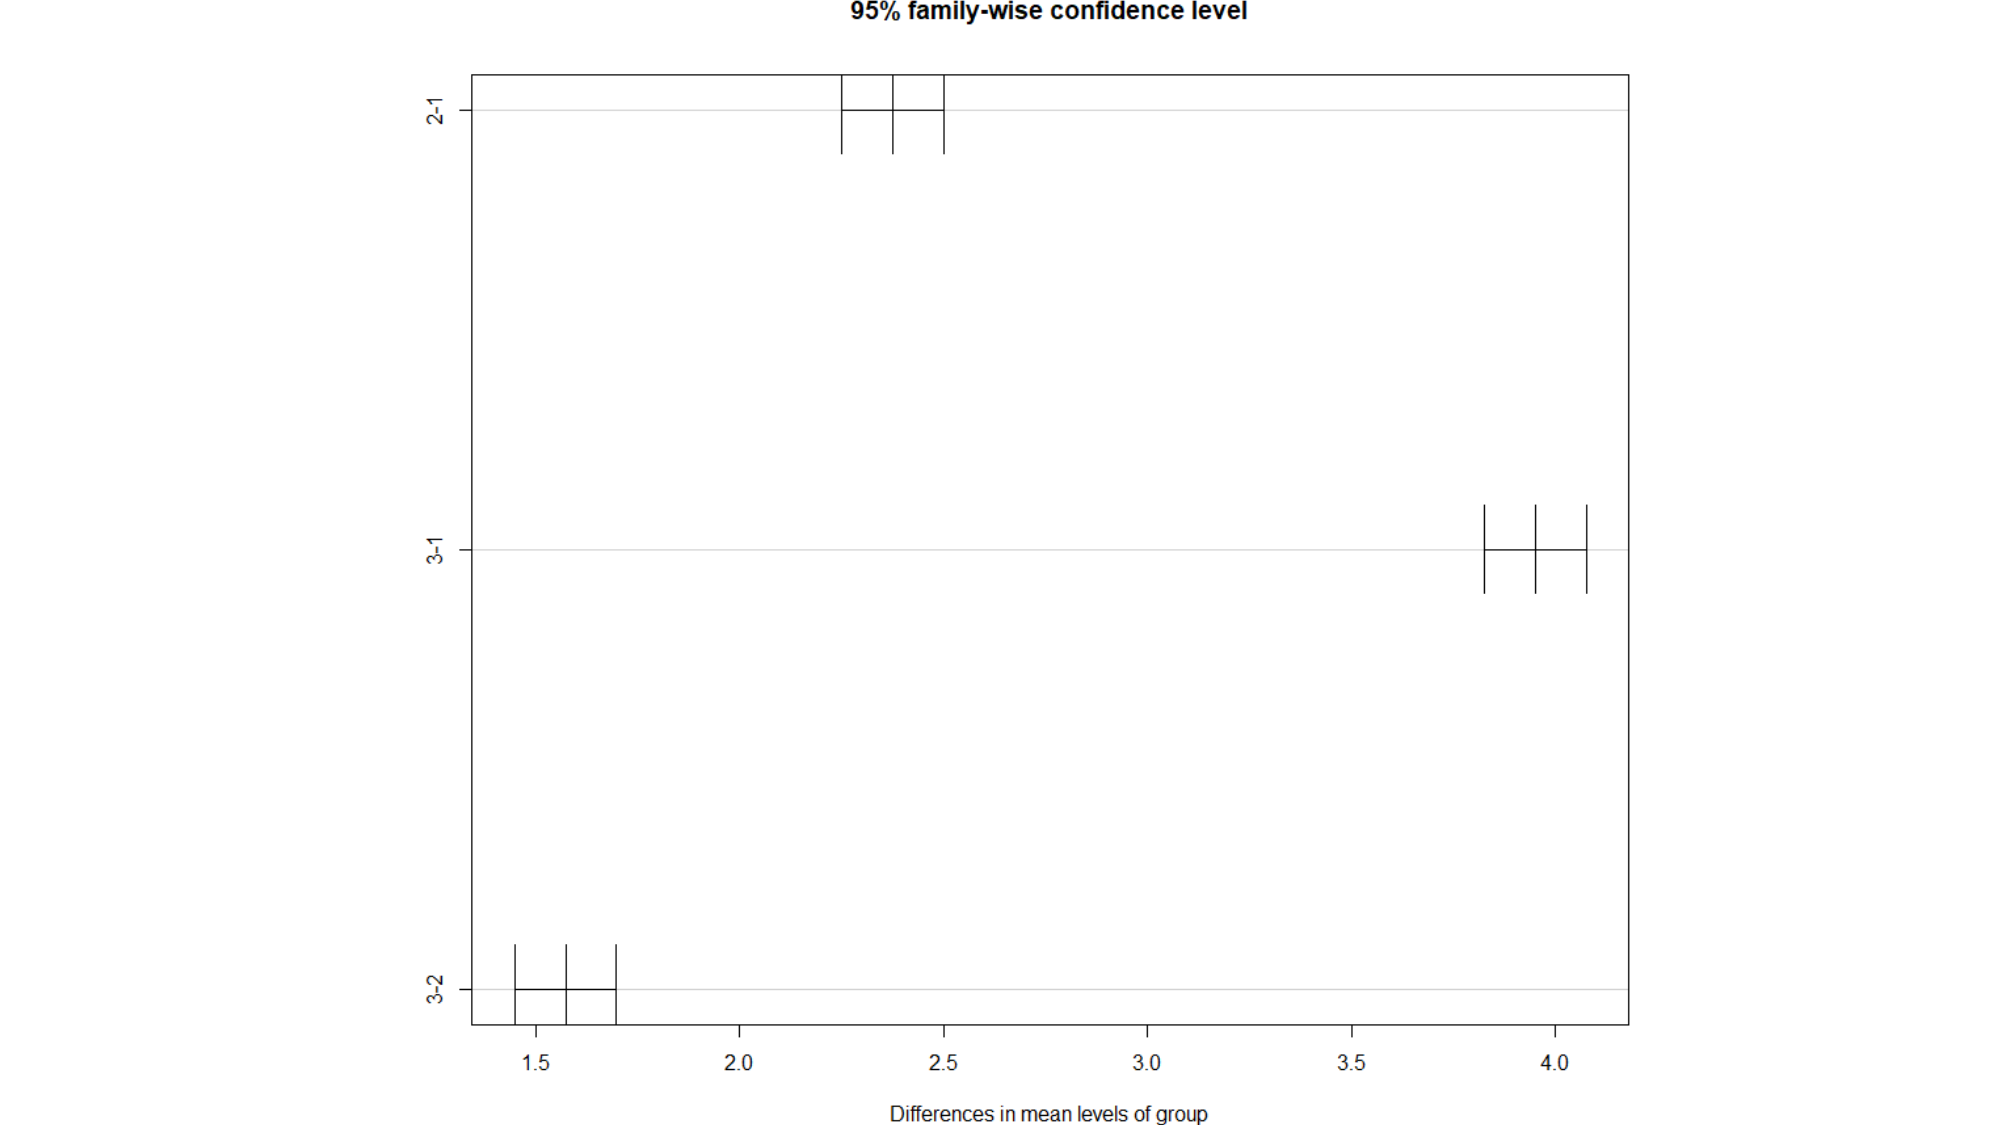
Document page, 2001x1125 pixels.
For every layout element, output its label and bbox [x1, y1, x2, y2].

list [369, 0, 1682, 1125]
